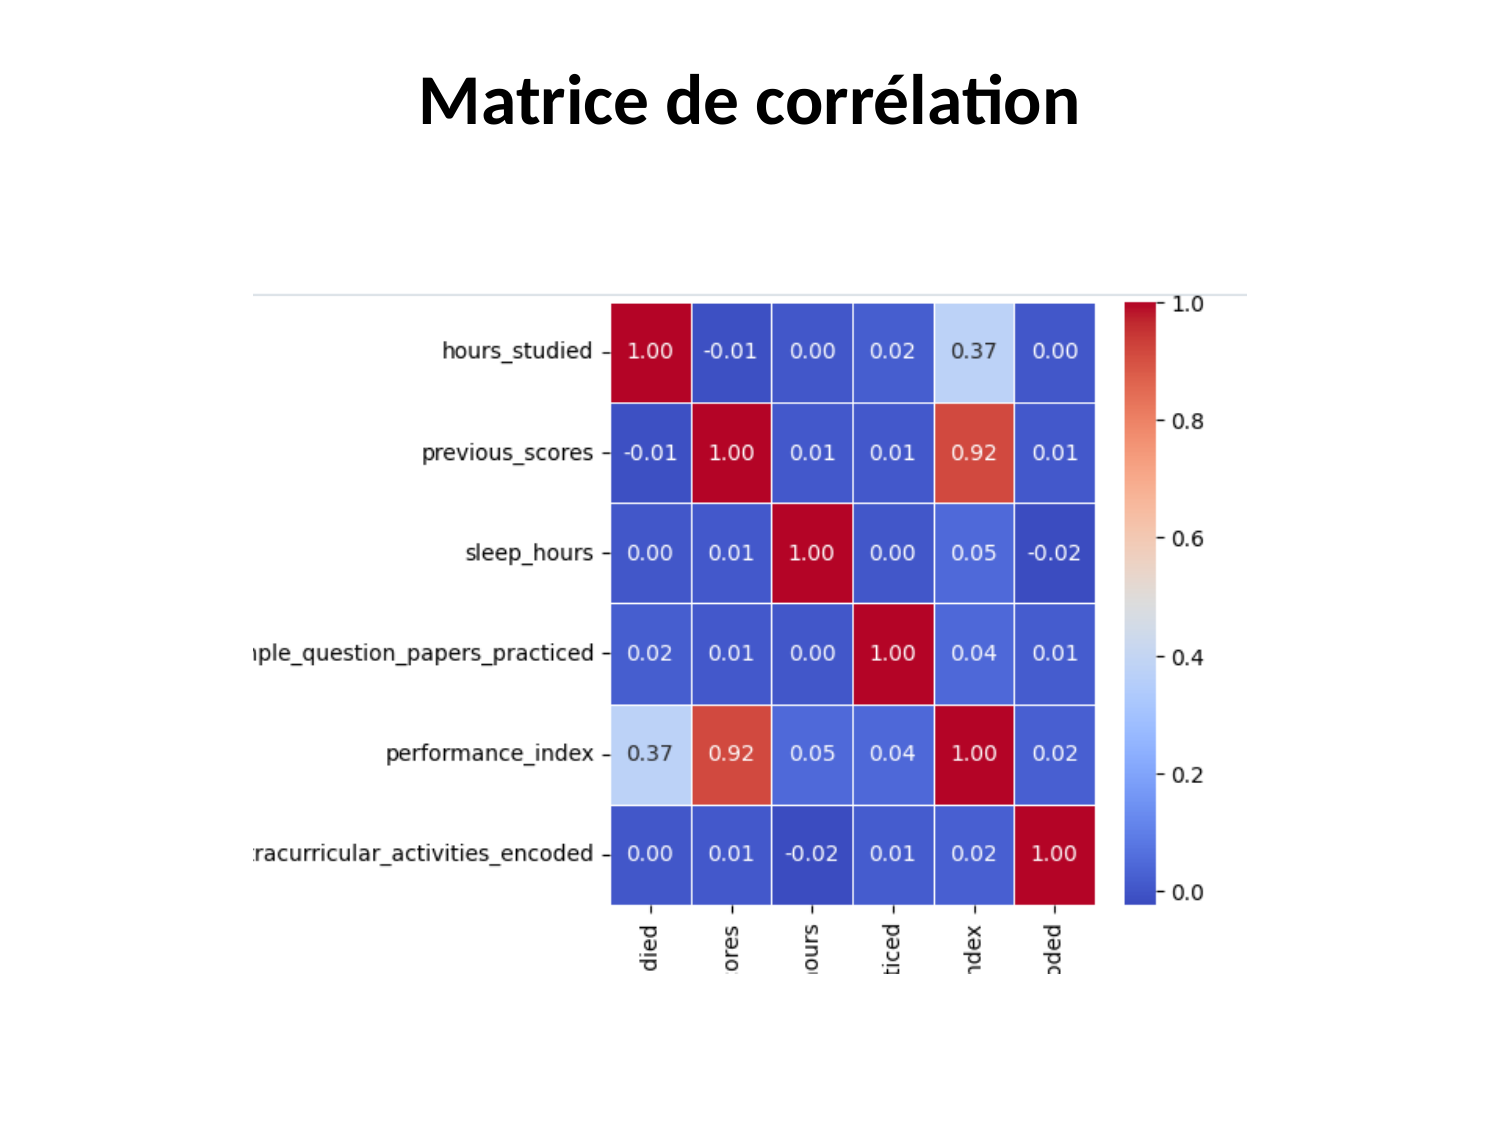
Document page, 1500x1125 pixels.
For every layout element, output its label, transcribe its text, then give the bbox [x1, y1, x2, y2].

title Matrice de corrélation [75, 45, 1425, 233]
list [253, 293, 1247, 974]
